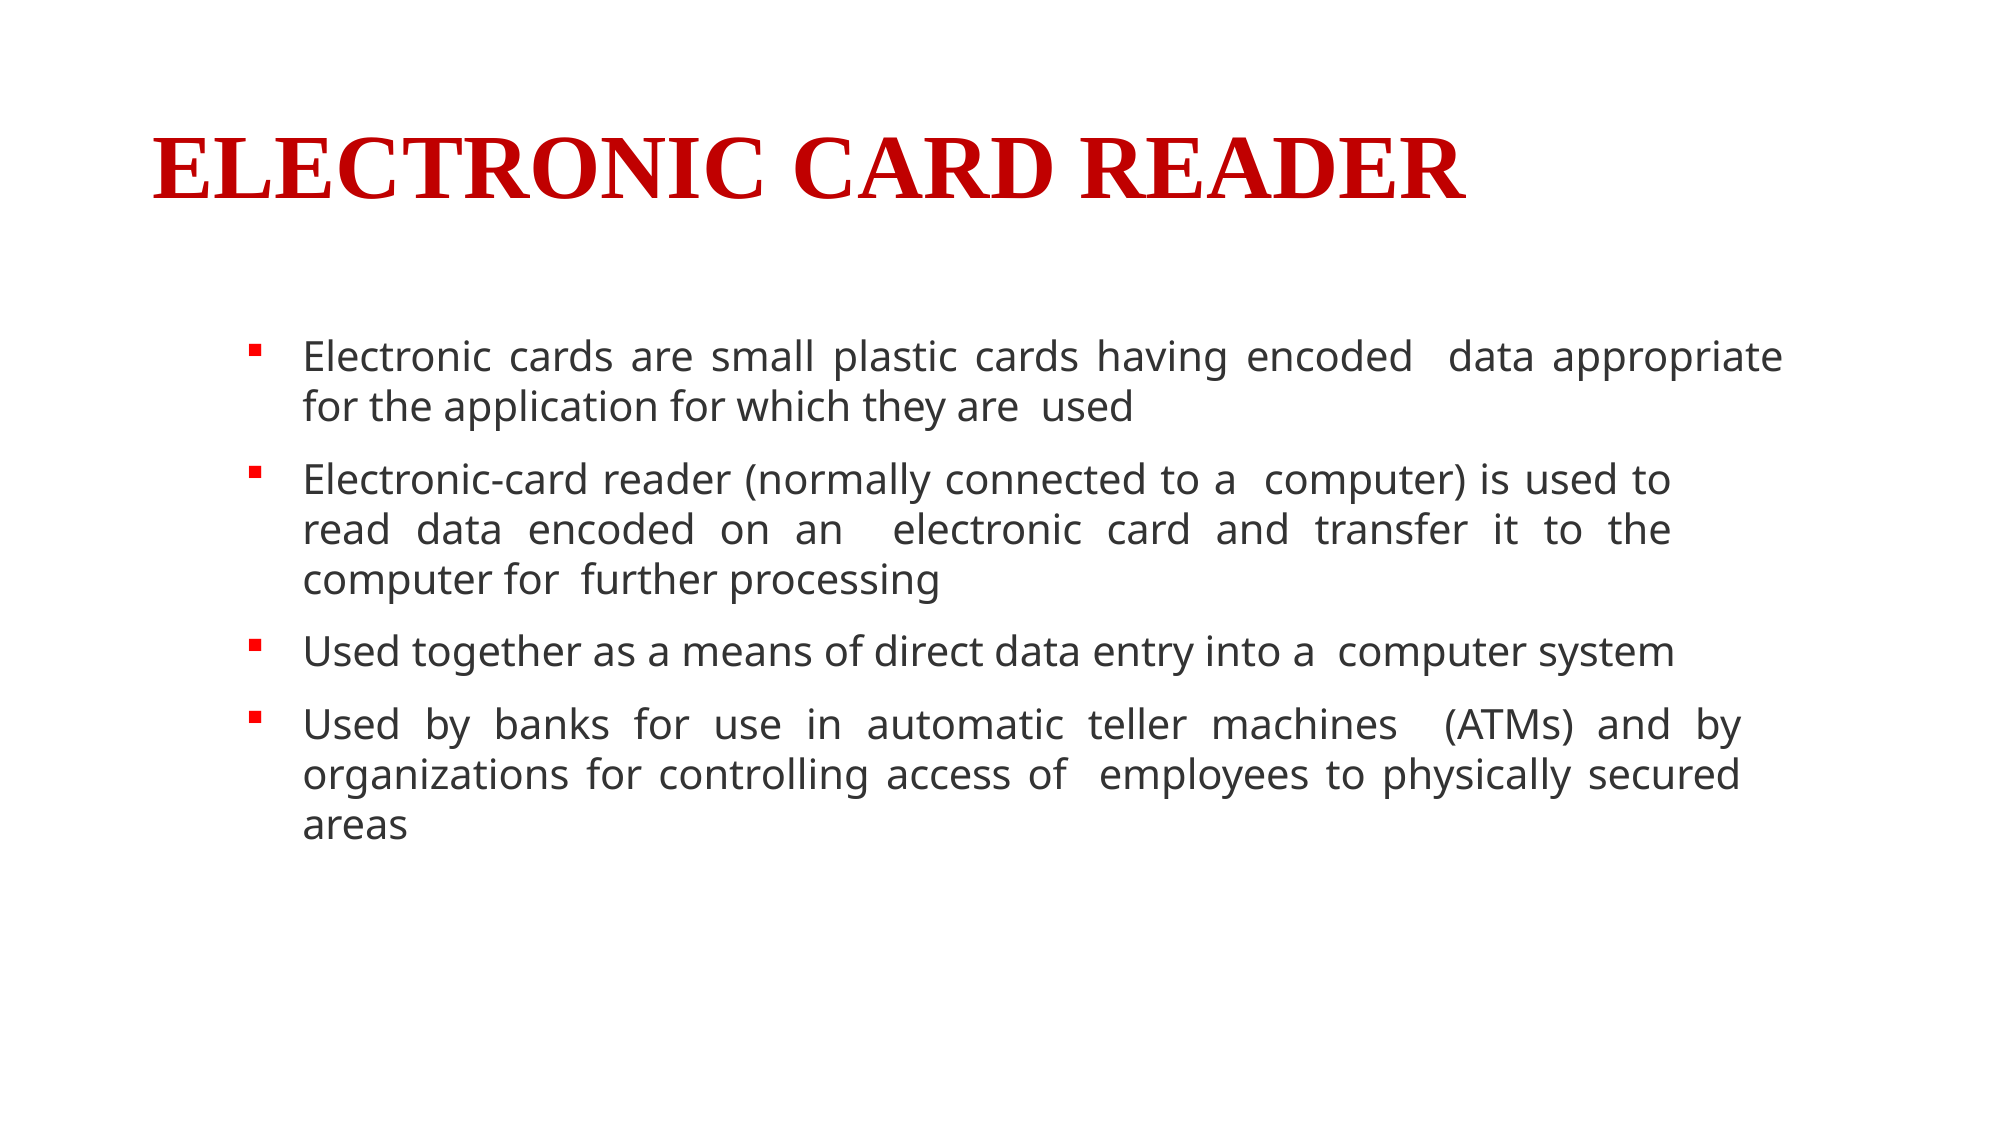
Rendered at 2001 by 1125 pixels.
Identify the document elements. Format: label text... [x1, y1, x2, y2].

text_box Electronic cards are small plastic cards having encoded data appropriate for the application for which they are used Electronic-card reader (normally connected to a computer) is used to read data encoded on an electronic card and transfer it to the computer for further processing Used together as a means of direct data entry into a computer system Used by banks for use in automatic teller machines (ATMs) and by organizations for controlling access of employees to physically secured areas [243, 328, 1784, 848]
title ELECTRONIC CARD READER [137, 59, 1863, 278]
